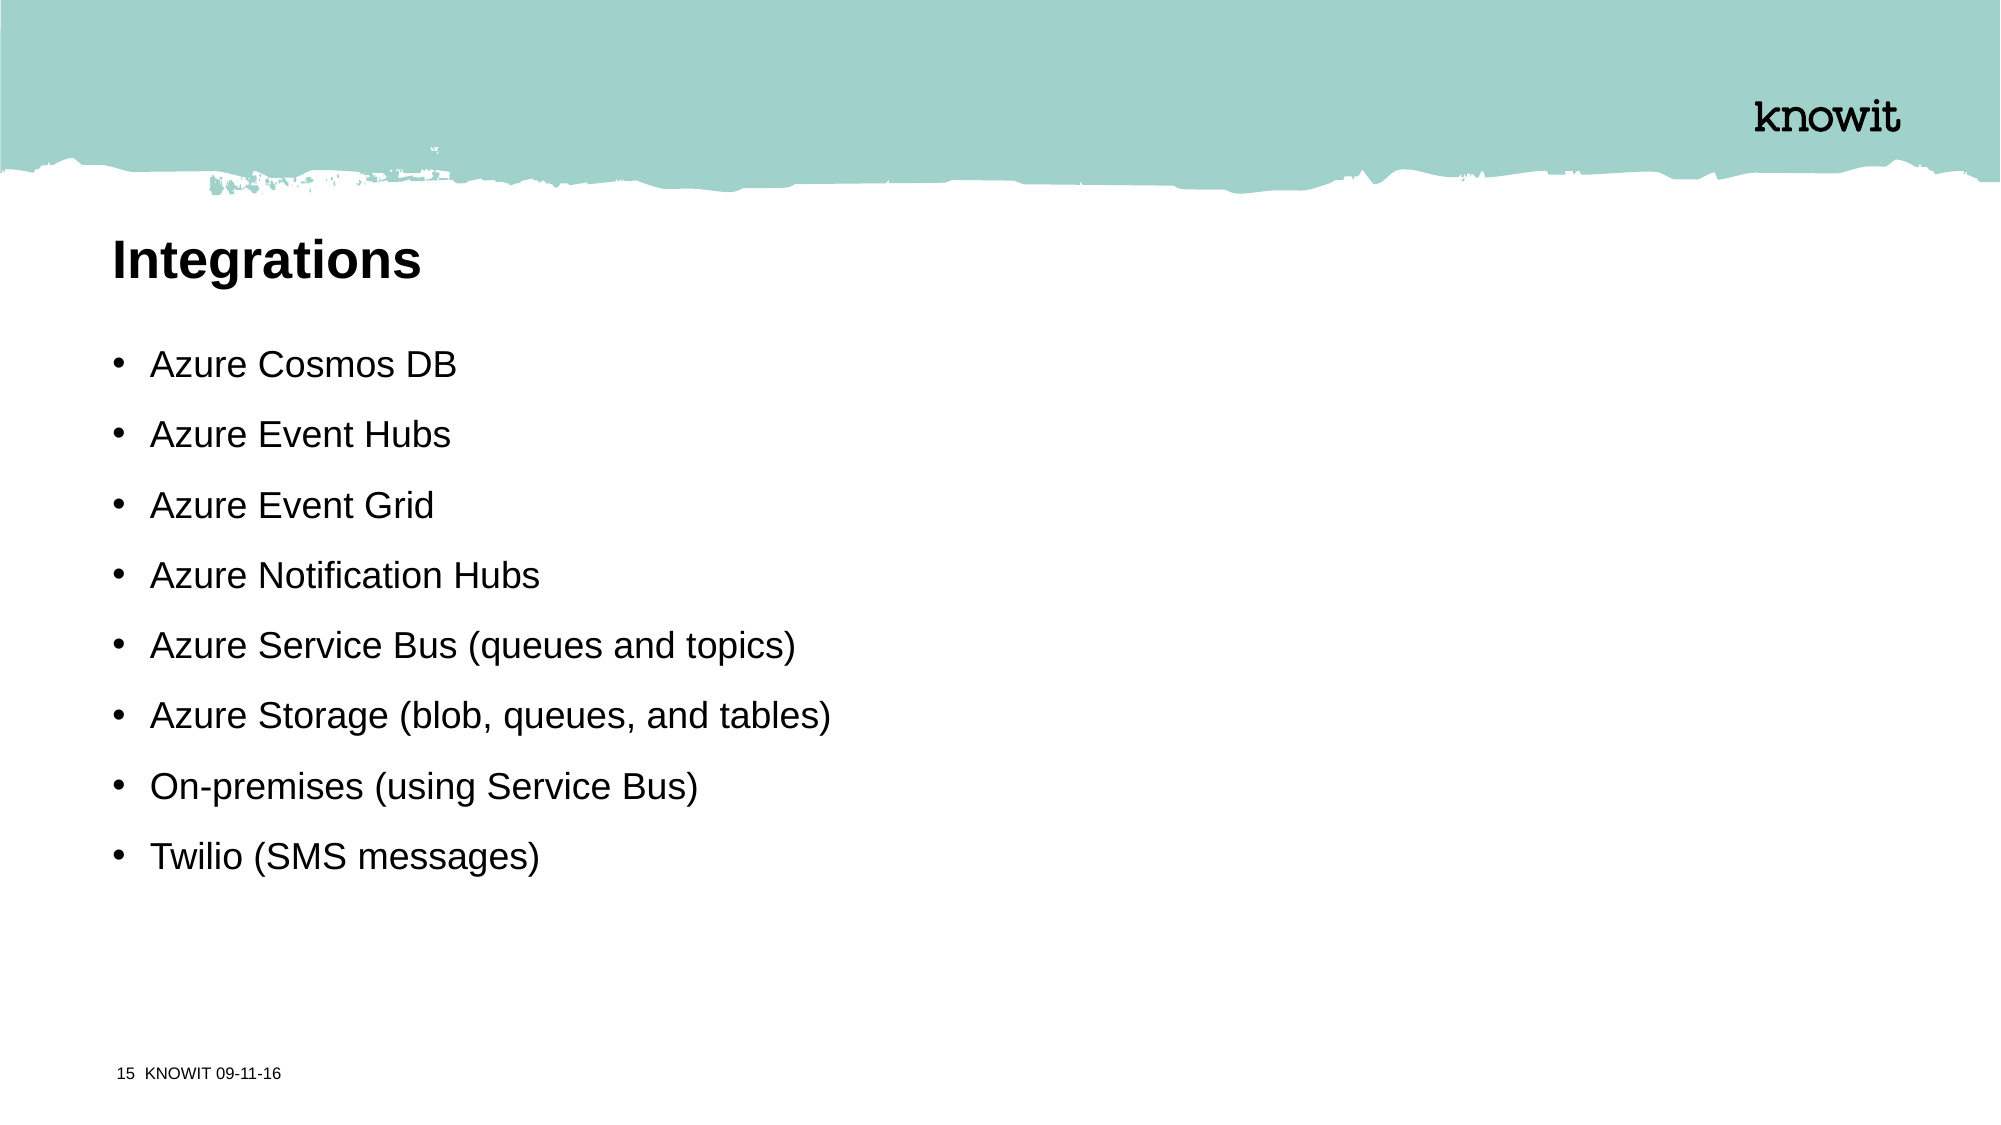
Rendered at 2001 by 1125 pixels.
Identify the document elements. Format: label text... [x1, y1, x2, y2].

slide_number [101, 1042, 1901, 1103]
title Integrations [97, 223, 1903, 300]
list Azure Cosmos DB Azure Event Hubs Azure Event Grid Azure Notification Hubs Azure Service Bus (queues and topics) Azure Storage (blob, queues, and tables) On-premises (using Service Bus) Twilio (SMS messages) [97, 327, 1903, 1022]
